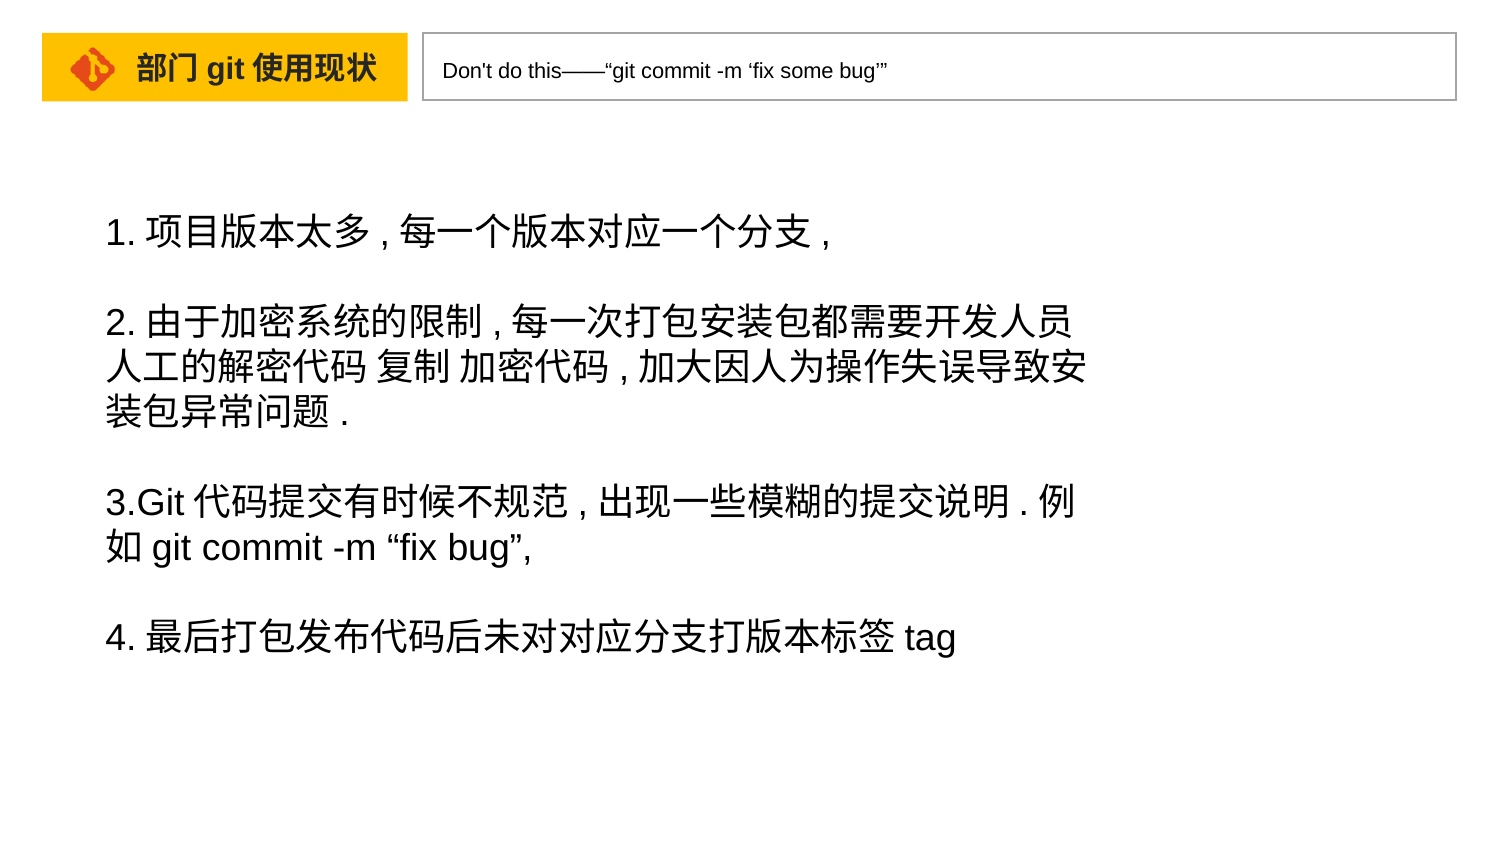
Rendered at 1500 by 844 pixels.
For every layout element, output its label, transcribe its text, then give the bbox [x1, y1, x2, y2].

text_box 部门git使用现状 [125, 32, 409, 102]
picture [66, 43, 119, 95]
text_box [422, 32, 1457, 101]
text_box Don't do this——“git commit -m ‘fix some bug’” [431, 43, 1449, 90]
text_box 1.项目版本太多,每一个版本对应一个分支, 2.由于加密系统的限制,每一次打包安装包都需要开发人员人工的解密代码 复制 加密代码,加大因人为操作失误导致安装包异常问题. 3.Git代码提交有时候不规范,出现一些模糊的提交说明.例如git commit -m “fix bug”, 4.最后打包发布代码后未对对应分支打版本标签tag [90, 200, 1117, 666]
text_box [41, 32, 125, 102]
